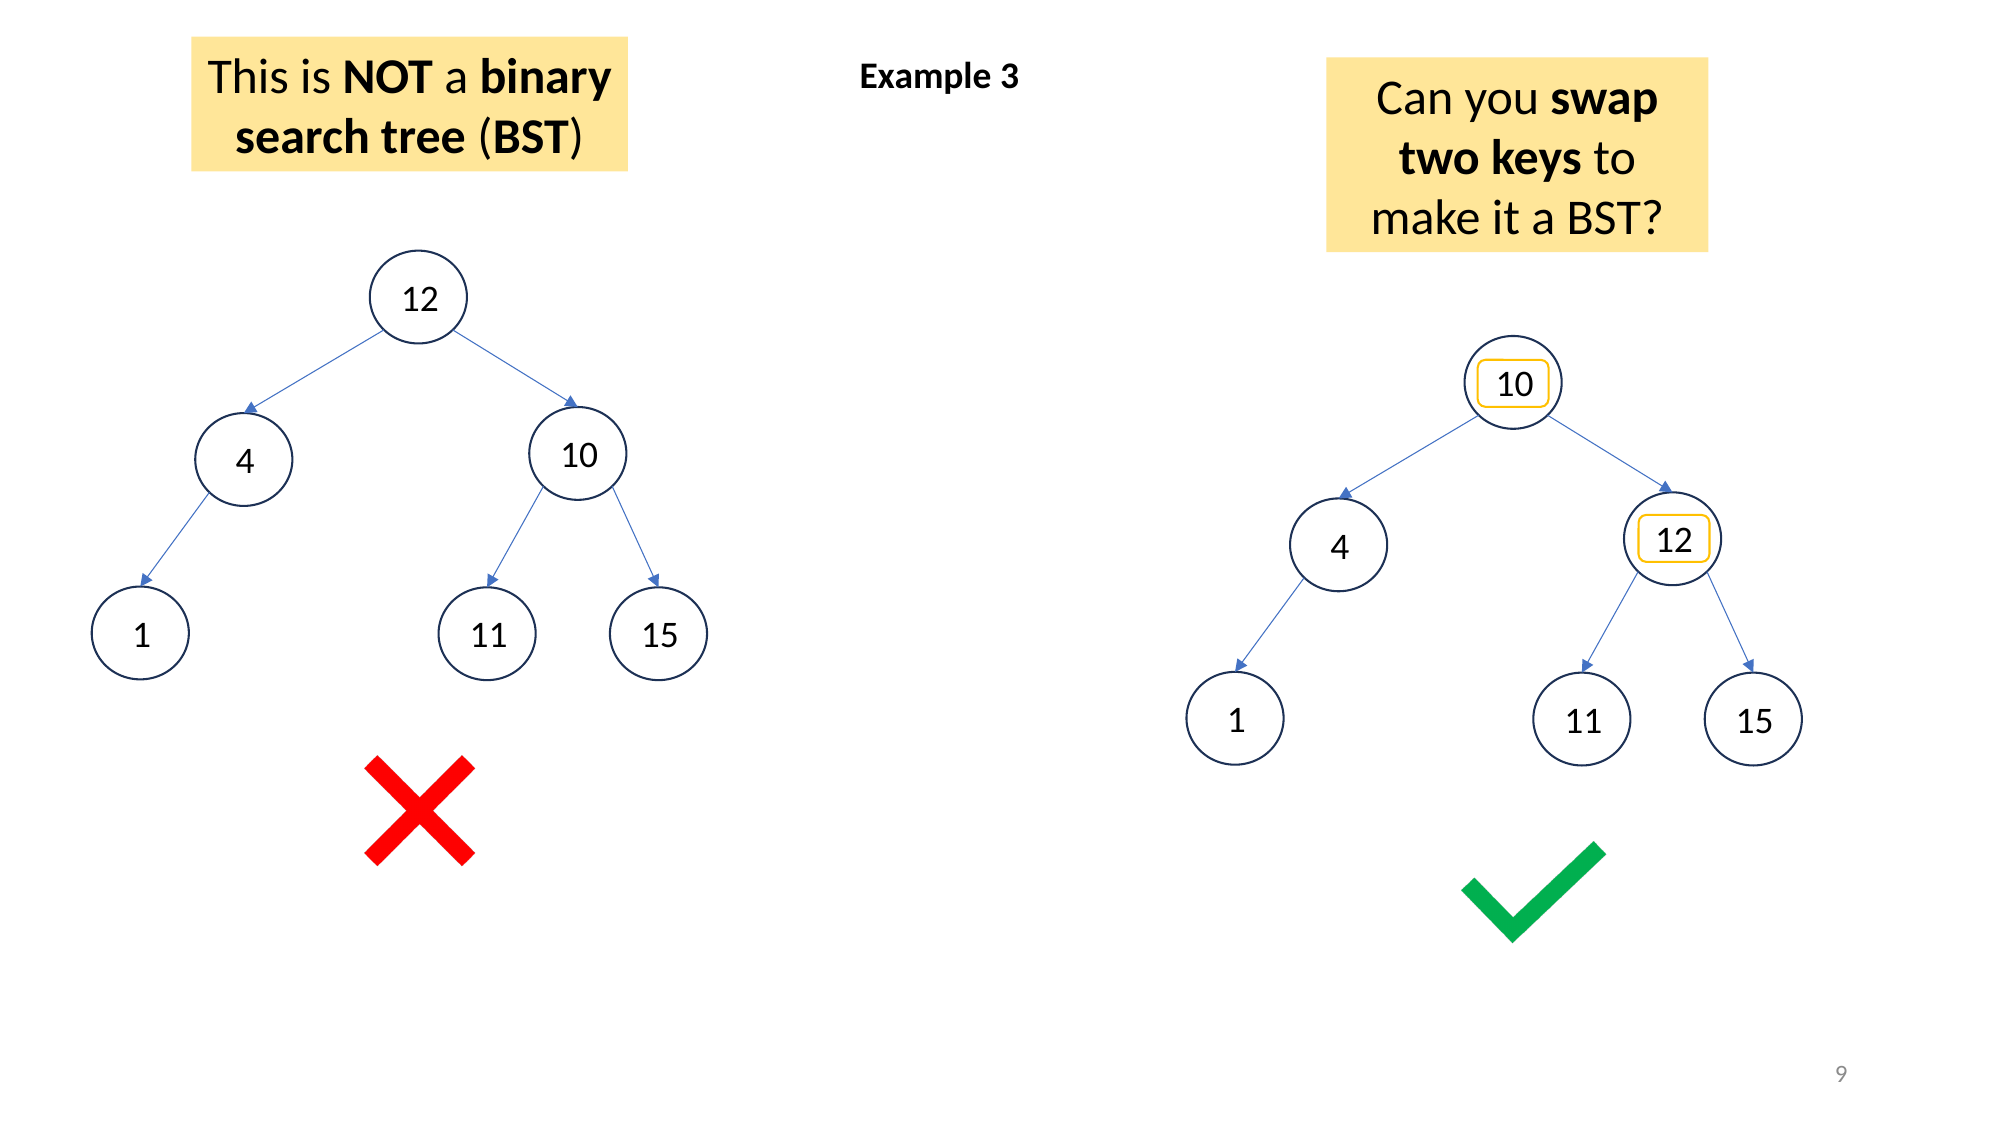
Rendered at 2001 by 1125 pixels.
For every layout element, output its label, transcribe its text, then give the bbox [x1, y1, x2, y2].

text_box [243, 329, 384, 414]
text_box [65, 586, 218, 680]
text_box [503, 406, 655, 500]
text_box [343, 250, 496, 344]
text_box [1160, 671, 1313, 765]
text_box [169, 413, 321, 506]
picture [1458, 816, 1609, 967]
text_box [1706, 571, 1754, 673]
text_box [1438, 335, 1591, 429]
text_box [487, 486, 544, 588]
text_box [1234, 577, 1305, 672]
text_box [1338, 415, 1479, 499]
picture [344, 735, 495, 886]
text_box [1598, 492, 1750, 586]
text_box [1678, 672, 1831, 766]
text_box This is NOT a binary search tree (BST) [191, 36, 628, 172]
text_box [1581, 571, 1639, 673]
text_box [612, 486, 659, 588]
text_box Can you swap two keys to make it a BST? [1326, 57, 1709, 253]
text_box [1547, 415, 1673, 493]
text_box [452, 329, 578, 407]
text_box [412, 587, 565, 681]
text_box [1264, 498, 1416, 592]
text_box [140, 492, 210, 587]
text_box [584, 587, 736, 681]
text_box Example 3 [844, 44, 1035, 104]
slide_number 9 [1412, 1042, 1863, 1103]
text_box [1507, 672, 1659, 766]
